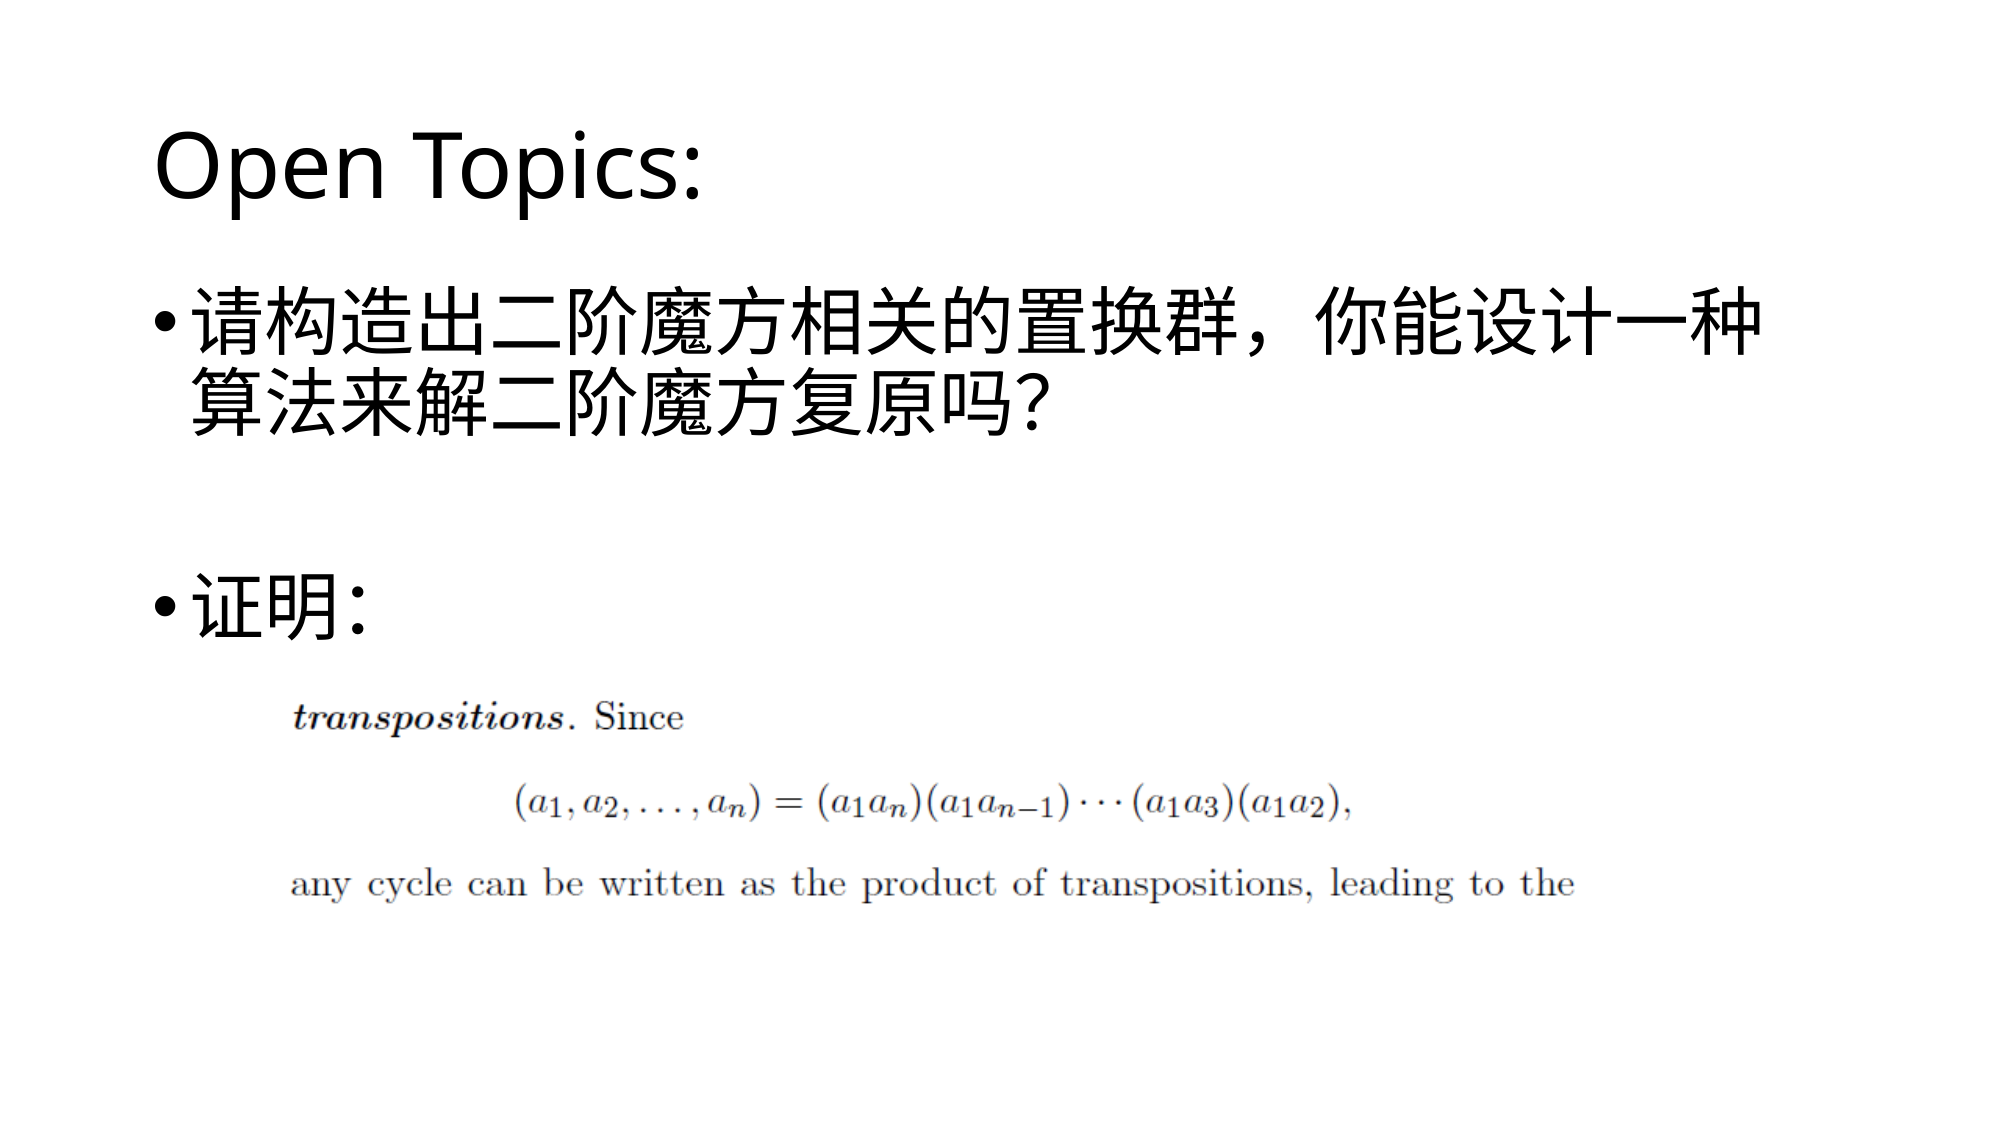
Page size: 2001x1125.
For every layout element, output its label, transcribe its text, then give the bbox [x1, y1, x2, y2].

title Open Topics: [137, 59, 1863, 278]
picture [279, 692, 1589, 913]
list 请构造出二阶魔方相关的置换群，你能设计一种算法来解二阶魔方复原吗？ 证明： [137, 277, 1851, 998]
